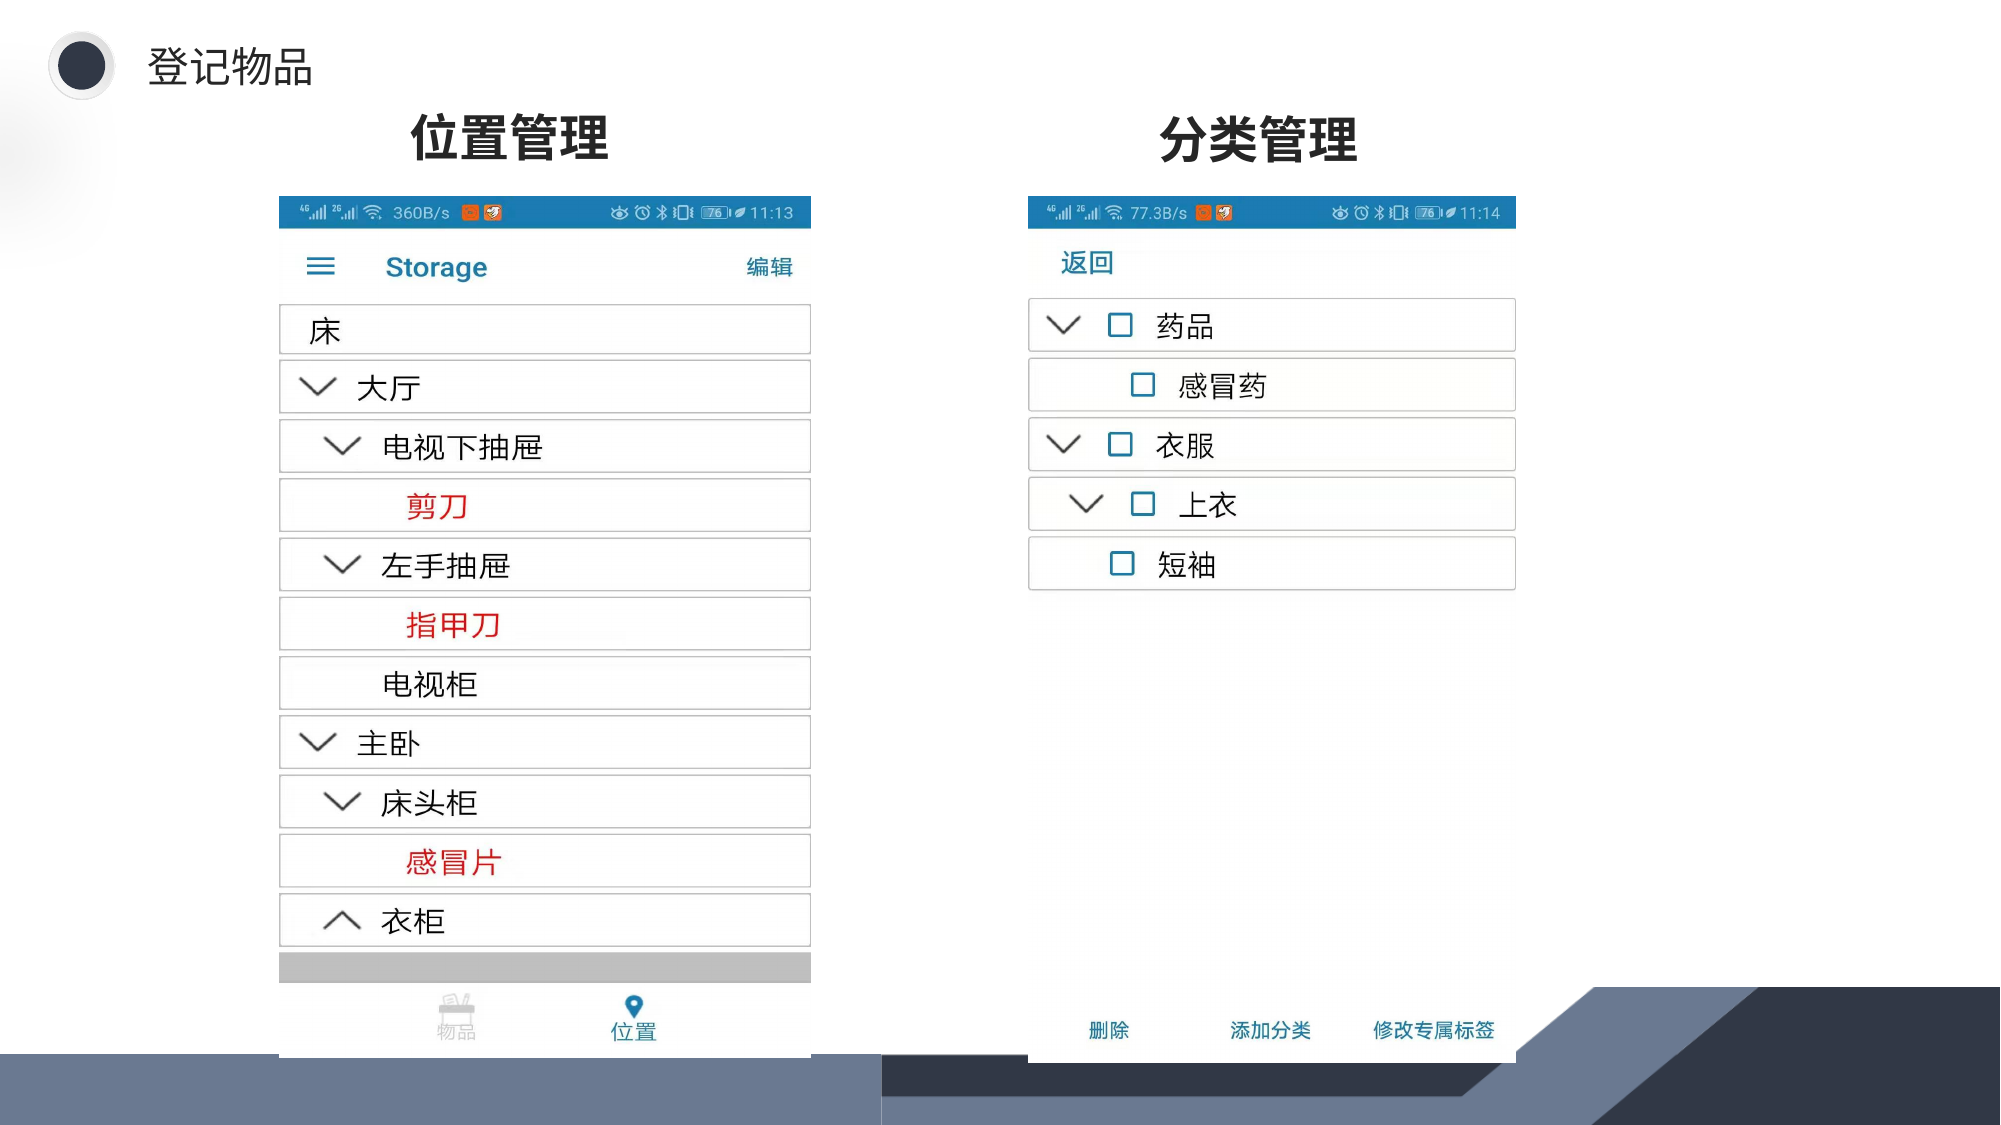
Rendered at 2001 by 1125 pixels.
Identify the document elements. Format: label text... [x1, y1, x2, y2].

text_box 位置管理 [394, 99, 1028, 174]
picture [881, 196, 2000, 1125]
text_box 登记物品 [132, 33, 767, 99]
picture [279, 196, 811, 1058]
text_box 分类管理 [1143, 101, 1777, 177]
